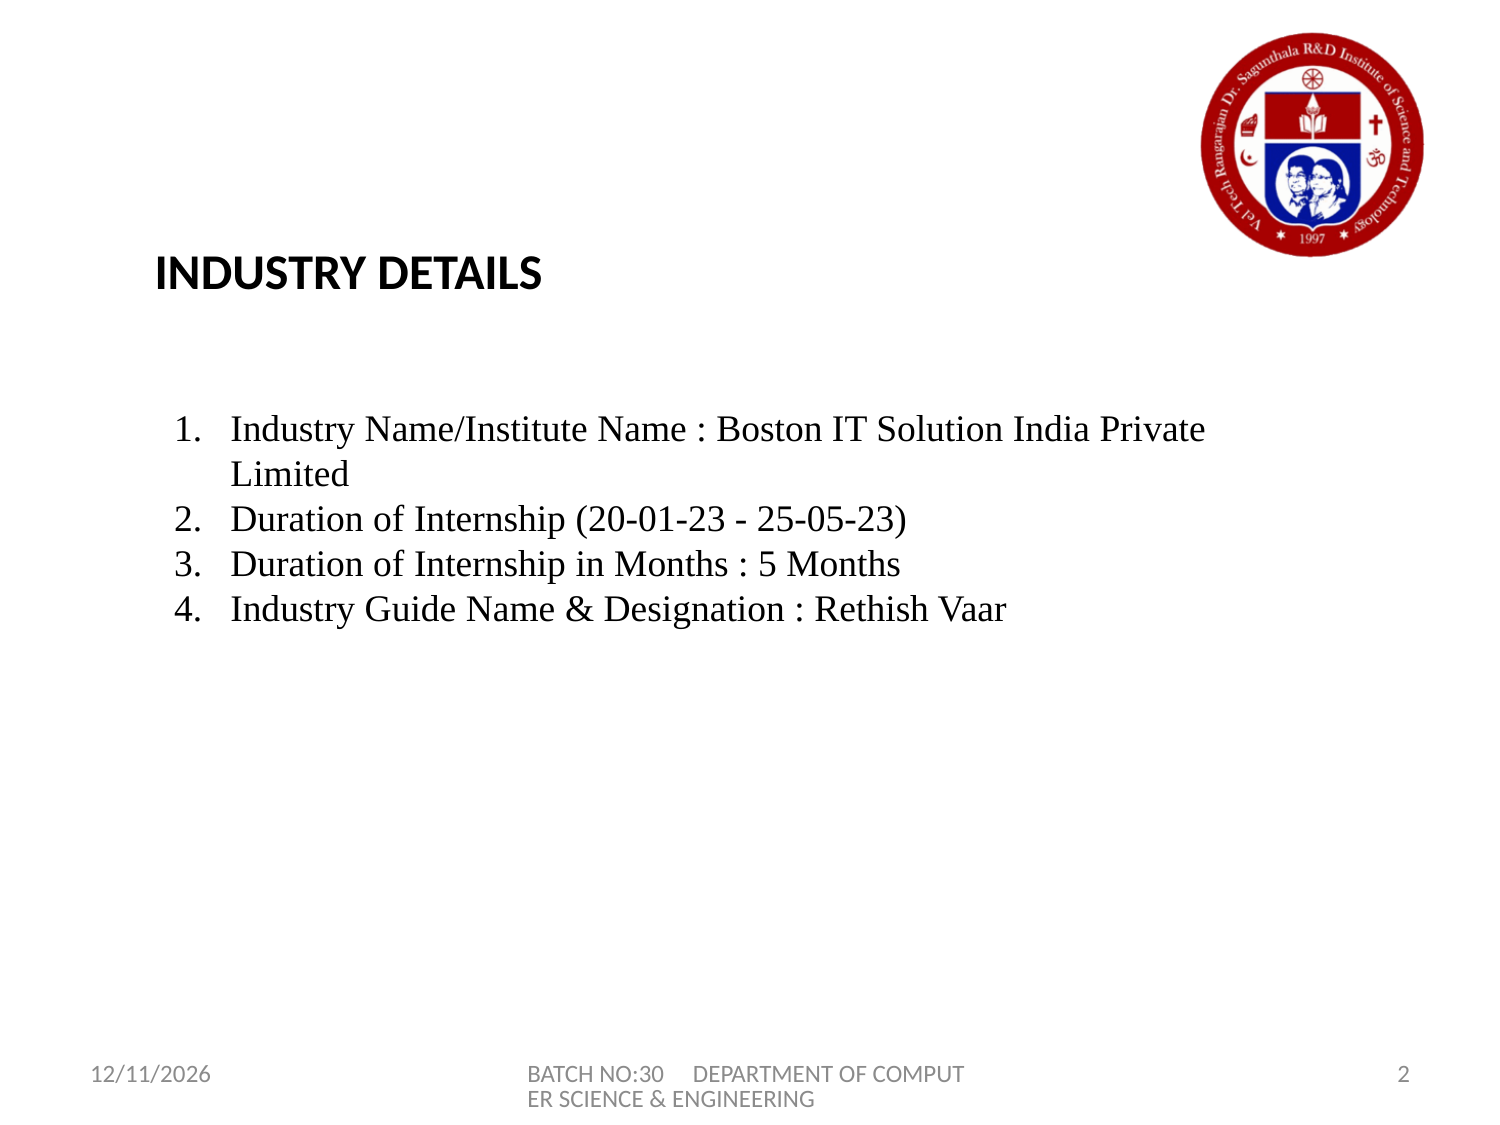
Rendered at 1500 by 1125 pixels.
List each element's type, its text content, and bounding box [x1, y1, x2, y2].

footer BATCH NO:30 DEPARTMENT OF COMPUTER SCIENCE & ENGINEERING [512, 1042, 988, 1103]
text_box Industry Name/Institute Name : Boston IT Solution India Private Limited Duration of Internship (20-01-23 - 25-05-23) Duration of Internship in Months : 5 Months Industry Guide Name & Designation : Rethish Vaar [159, 397, 1341, 682]
picture [1200, 32, 1425, 258]
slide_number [75, 1042, 425, 1103]
text_box INDUSTRY DETAILS [0, 231, 798, 307]
slide_number 2 [1074, 1042, 1425, 1103]
